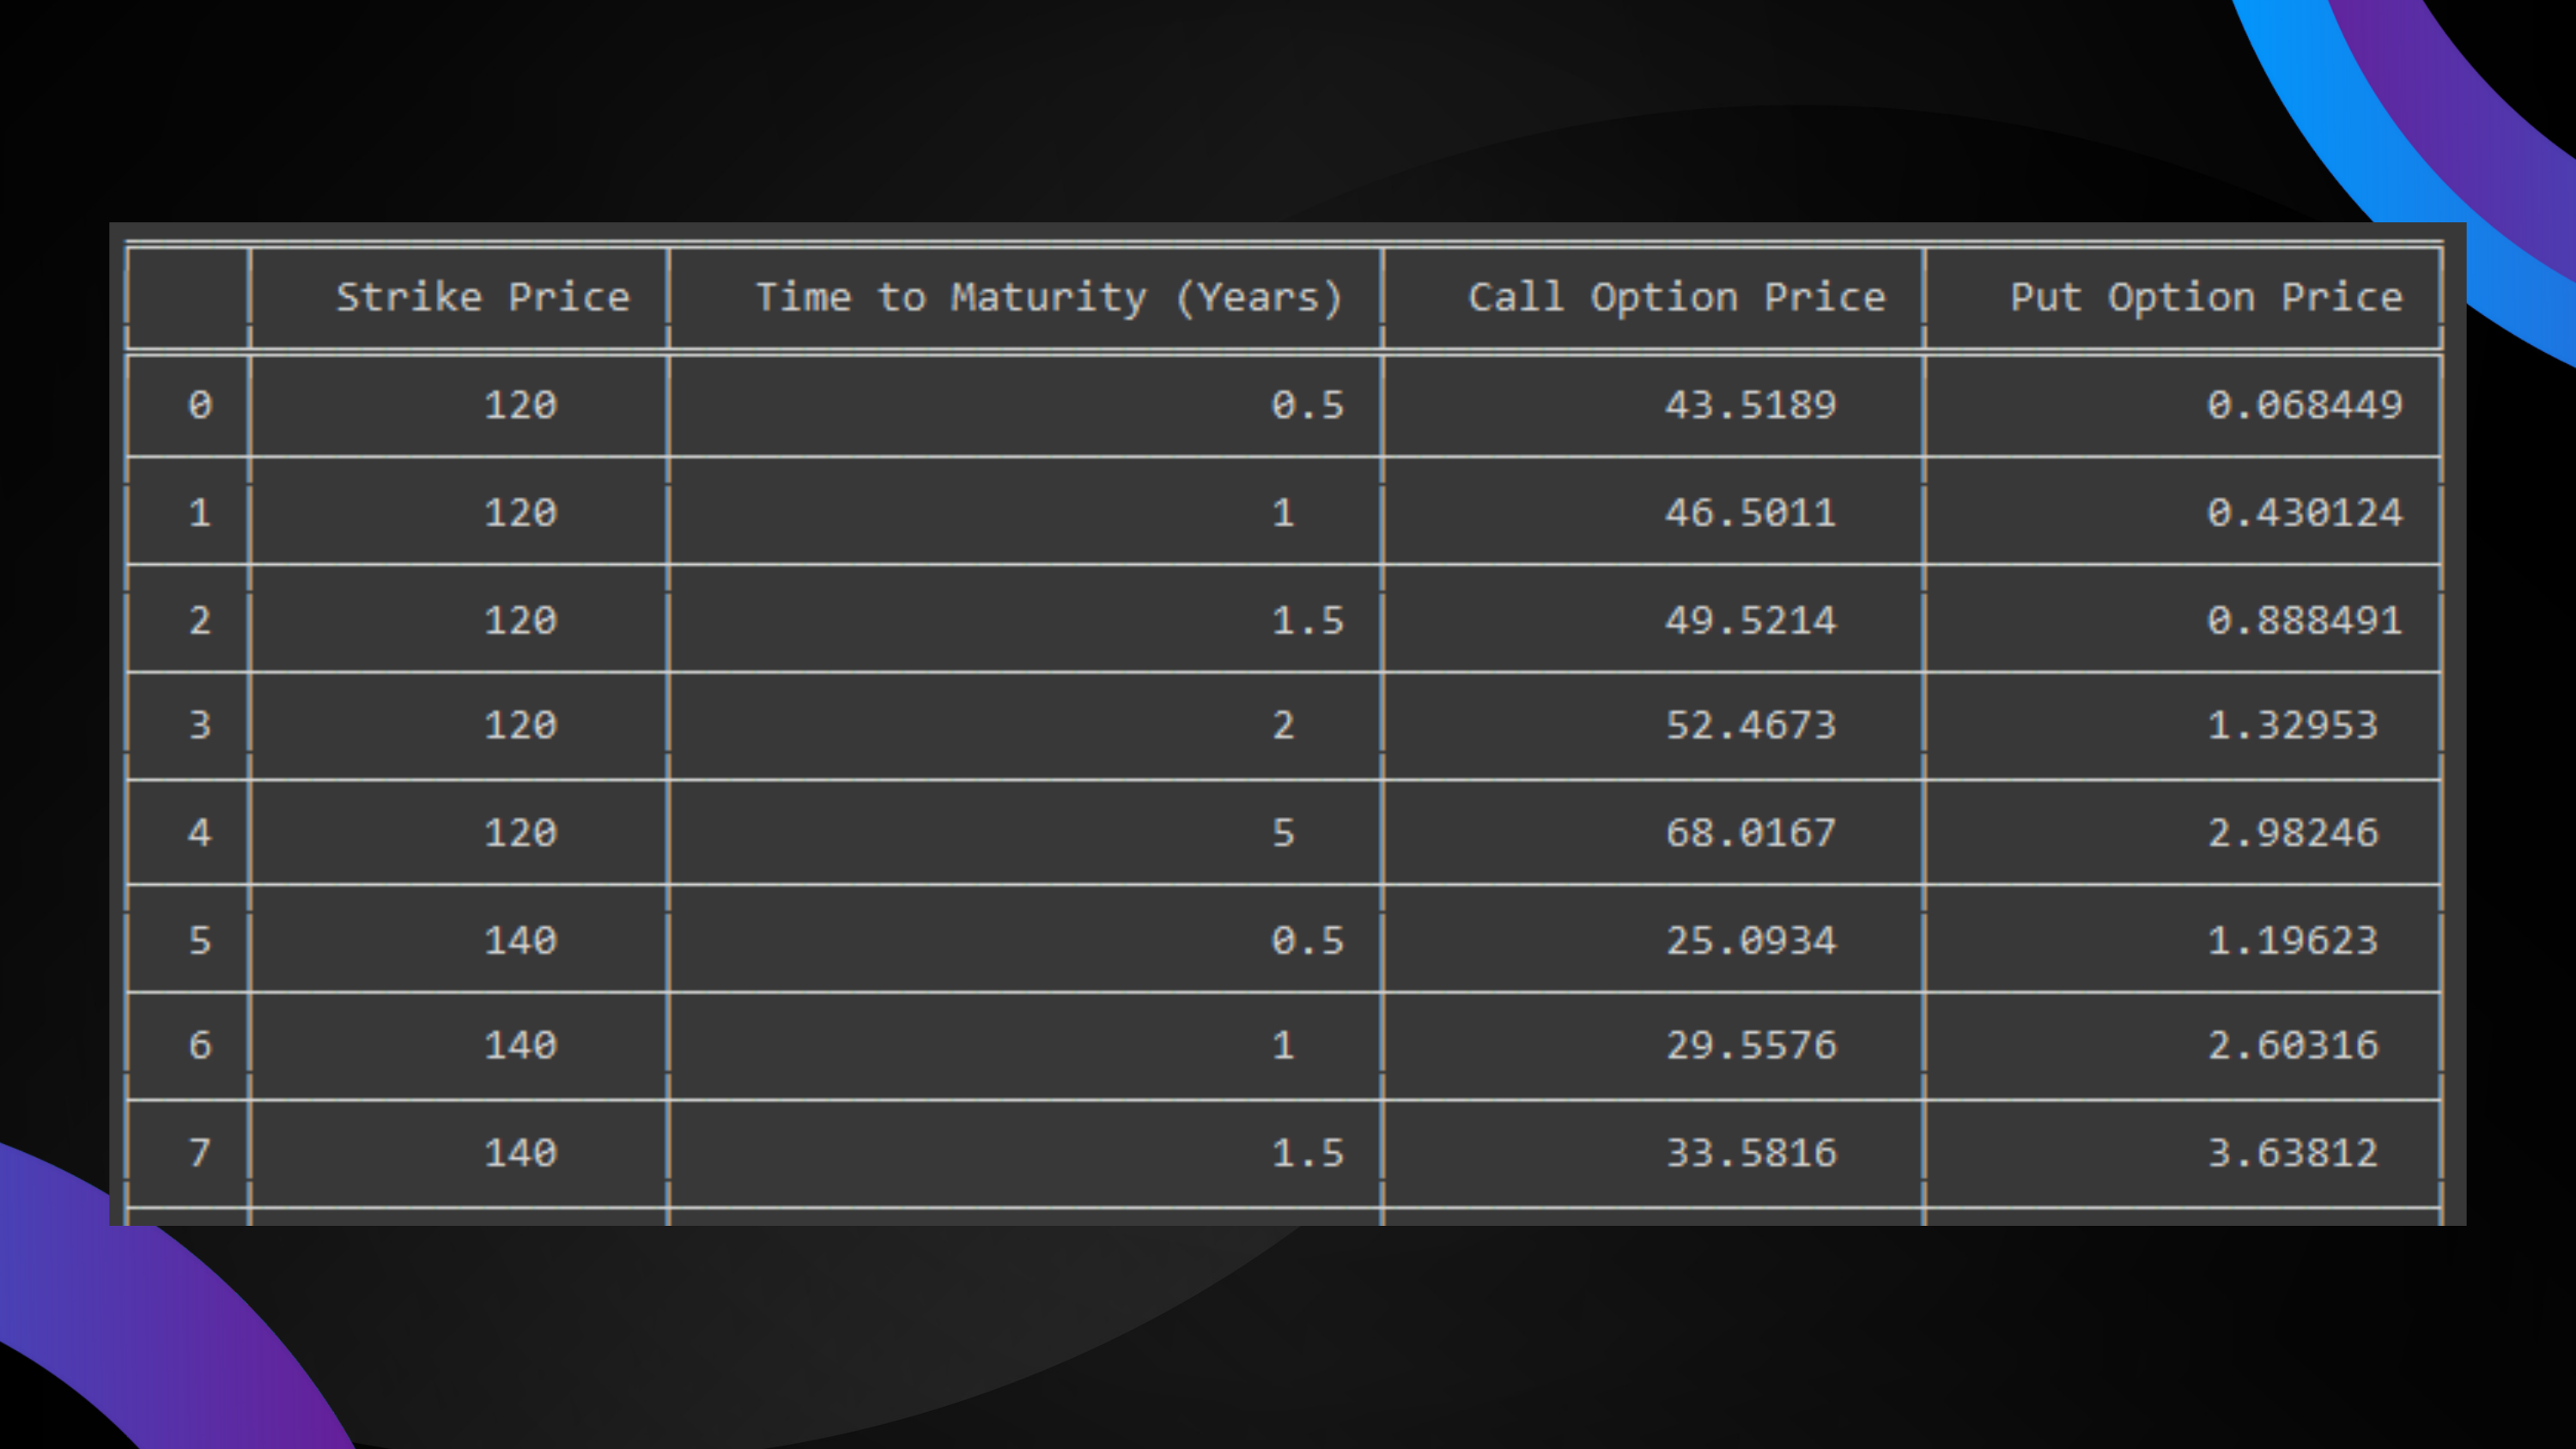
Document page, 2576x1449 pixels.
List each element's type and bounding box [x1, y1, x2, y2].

text_box [0, 1100, 441, 1449]
text_box [441, 433, 2576, 1449]
text_box [0, 0, 2186, 1100]
text_box [109, 222, 2467, 1226]
text_box [2186, 0, 2576, 433]
